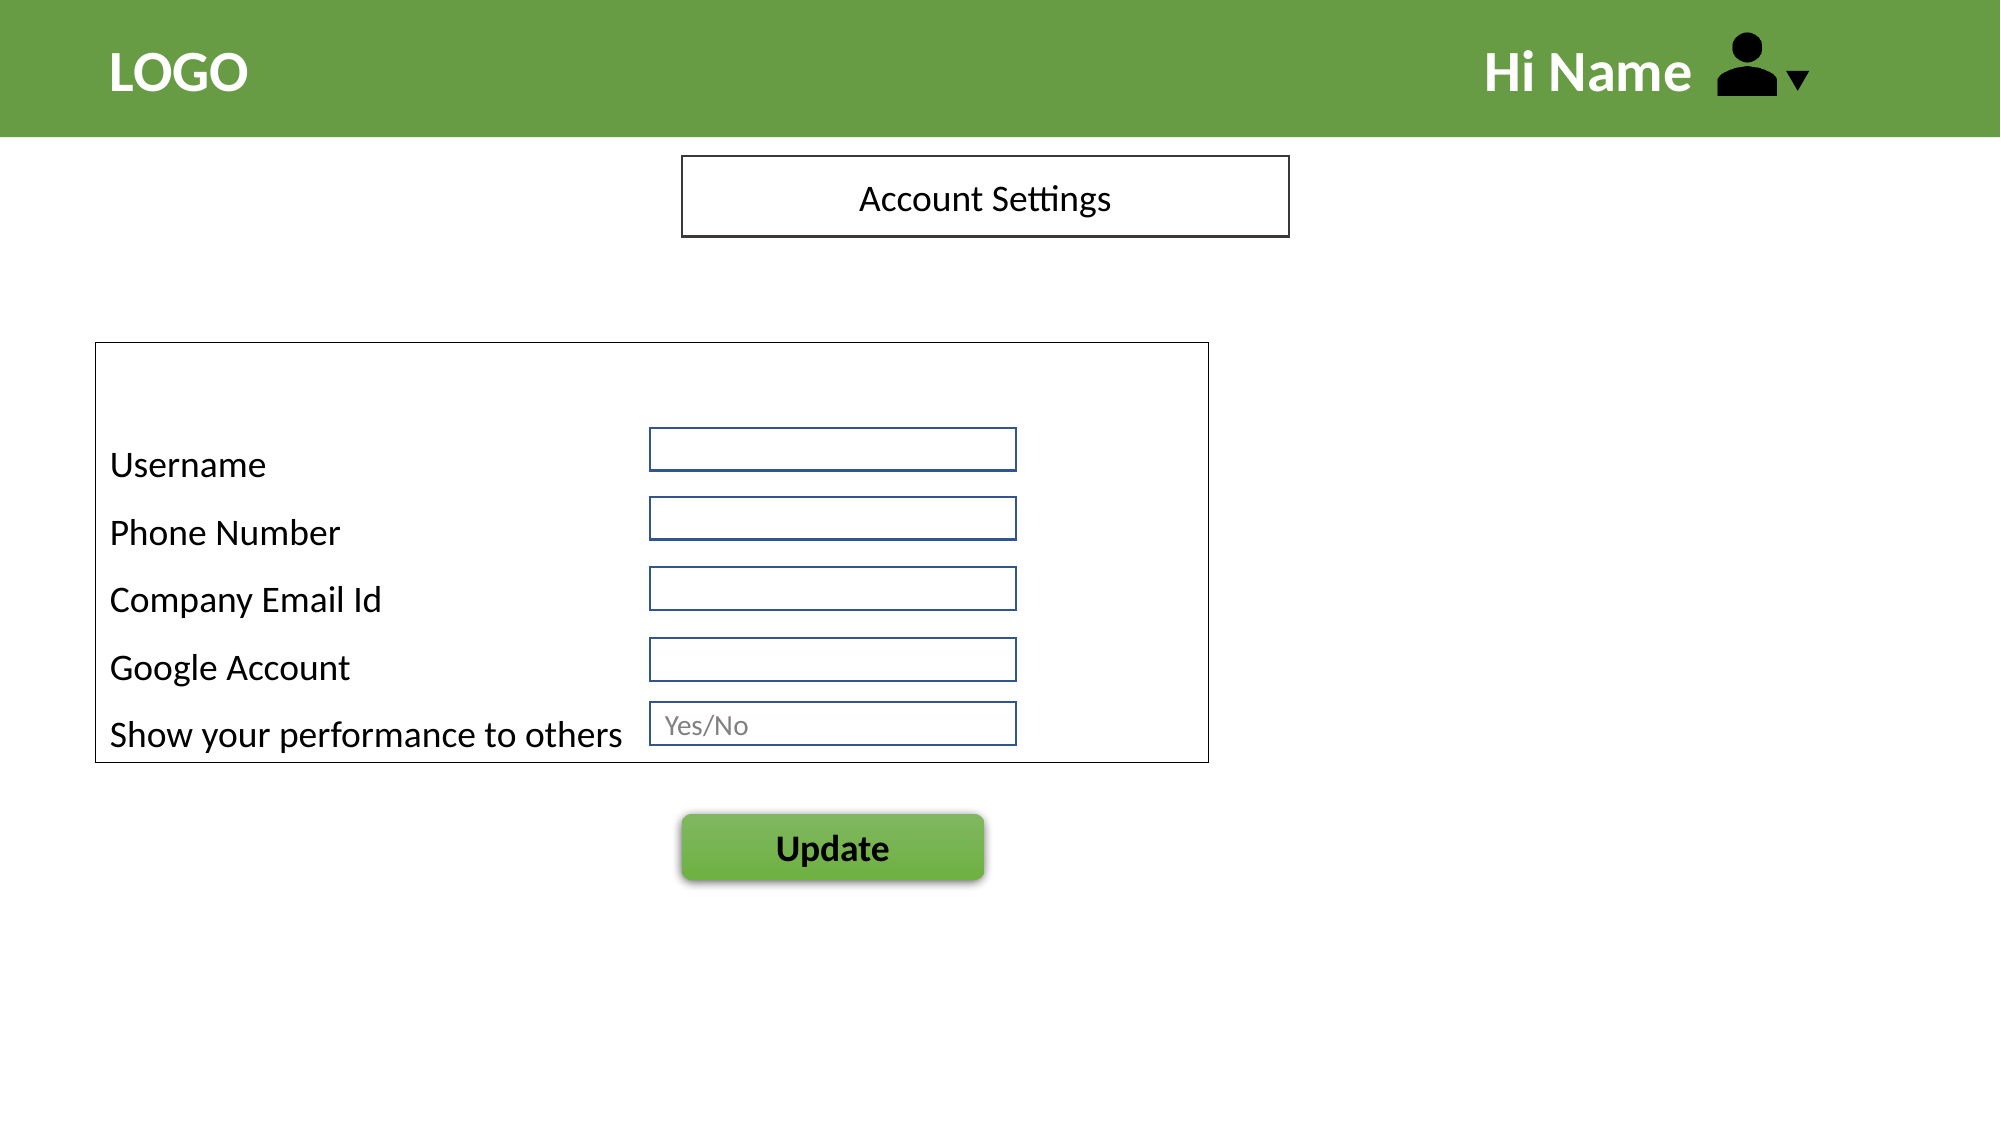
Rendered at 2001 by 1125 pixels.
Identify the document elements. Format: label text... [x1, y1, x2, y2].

text_box [649, 427, 1017, 472]
picture [1702, 19, 1792, 109]
text_box [649, 496, 1017, 541]
text_box [649, 566, 1017, 611]
text_box Yes/No [649, 701, 1017, 746]
text_box LOGO [95, 25, 398, 111]
text_box [0, 0, 2000, 138]
text_box [649, 637, 1017, 682]
text_box Username Phone Number Company Email Id Google Account Show your performance to others [95, 342, 1209, 763]
text_box Account Settings [681, 155, 1290, 238]
text_box Update [681, 813, 985, 880]
text_box Hi Name [1470, 25, 1773, 111]
text_box [1792, 69, 1812, 93]
